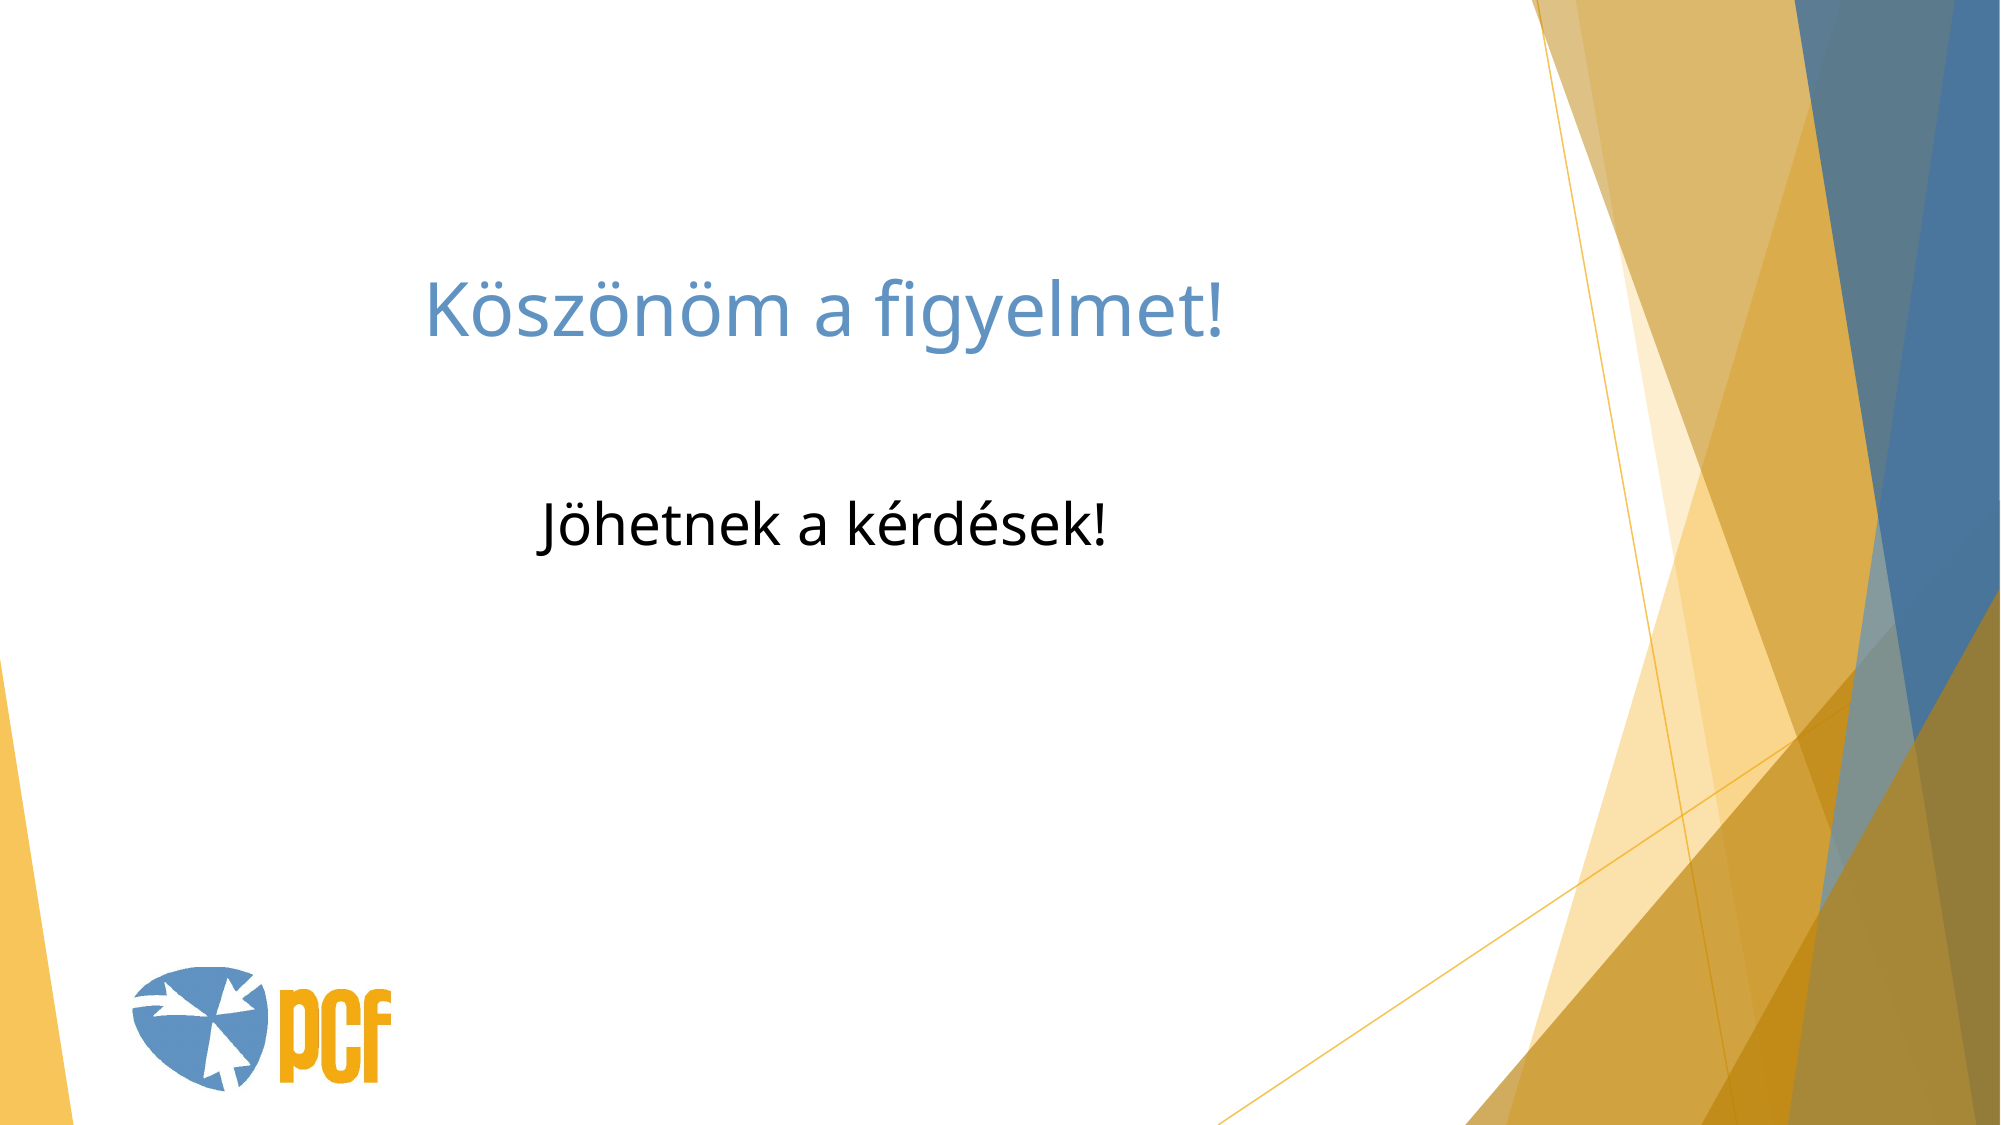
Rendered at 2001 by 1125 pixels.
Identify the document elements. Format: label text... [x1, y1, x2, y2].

picture [123, 967, 397, 1094]
title Köszönöm a figyelmet! [119, 253, 1530, 405]
text_box Jöhetnek a kérdések! [340, 472, 1309, 573]
